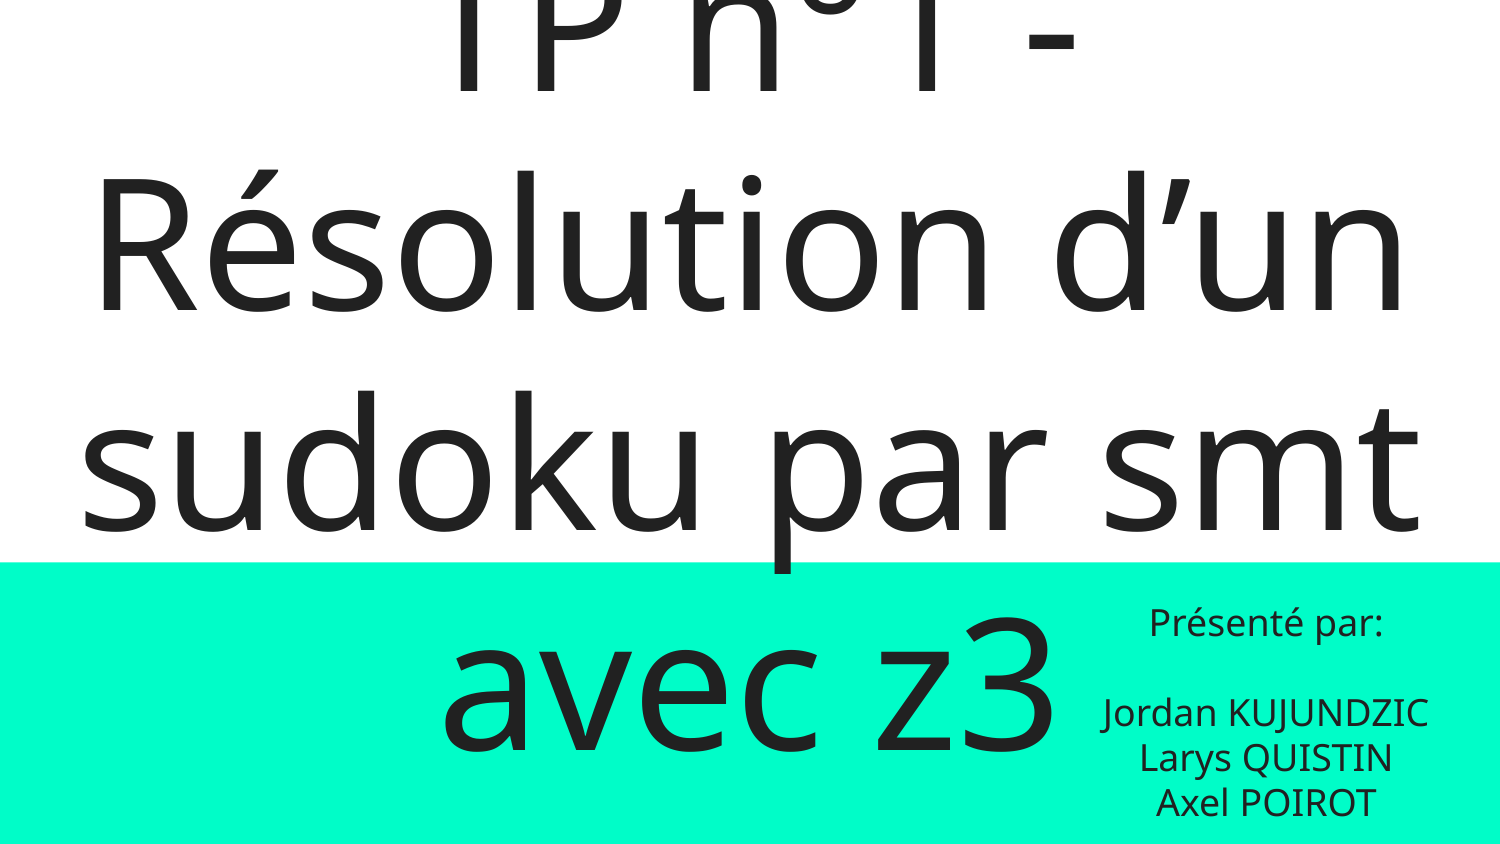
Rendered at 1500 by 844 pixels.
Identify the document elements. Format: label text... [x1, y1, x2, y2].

title TP n°1 - Résolution d’un sudoku par smt avec z3 [0, 42, 1500, 611]
subtitle Présenté par: Jordan KUJUNDZIC Larys QUISTIN Axel POIROT [996, 534, 1500, 844]
